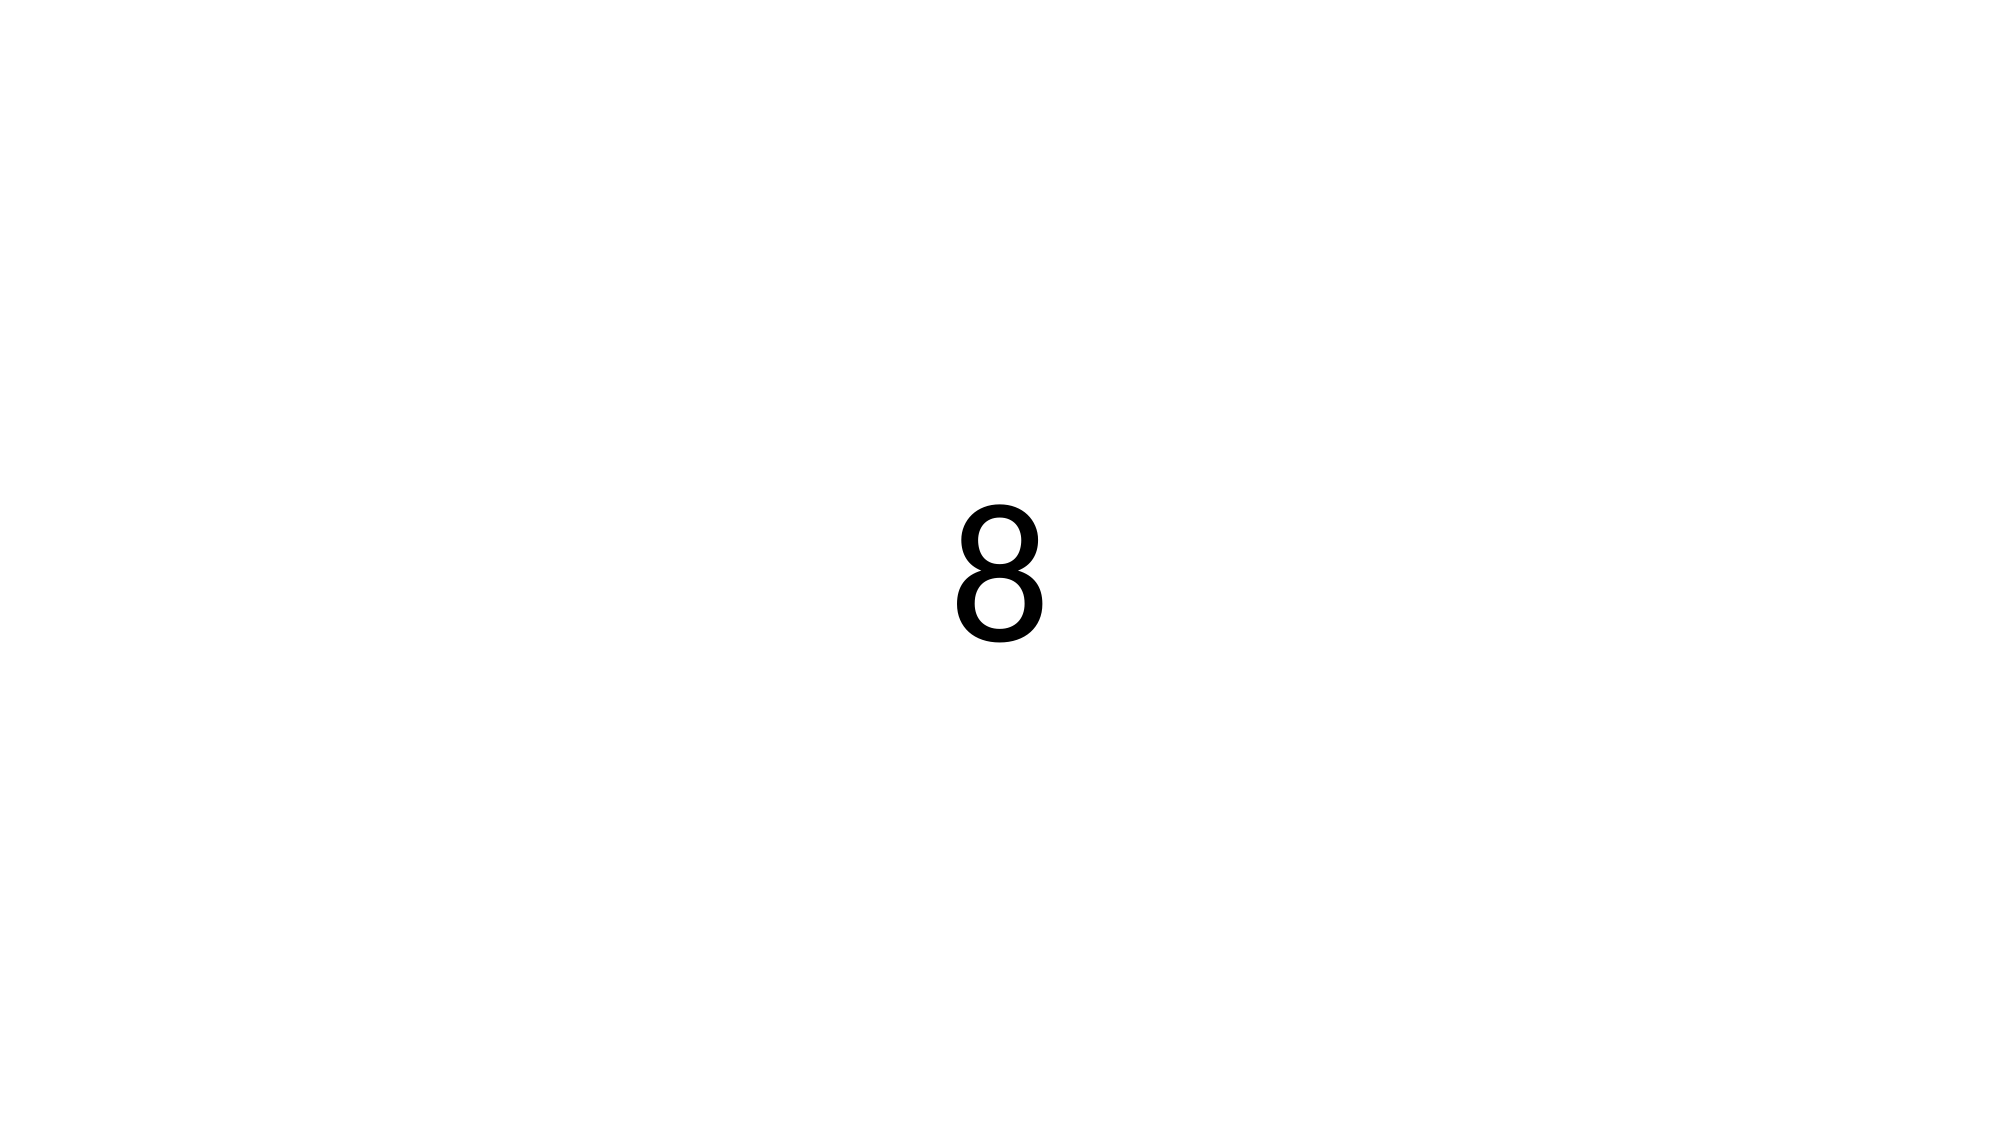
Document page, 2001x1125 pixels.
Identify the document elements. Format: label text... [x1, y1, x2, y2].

text_box 8 [280, 433, 1720, 689]
